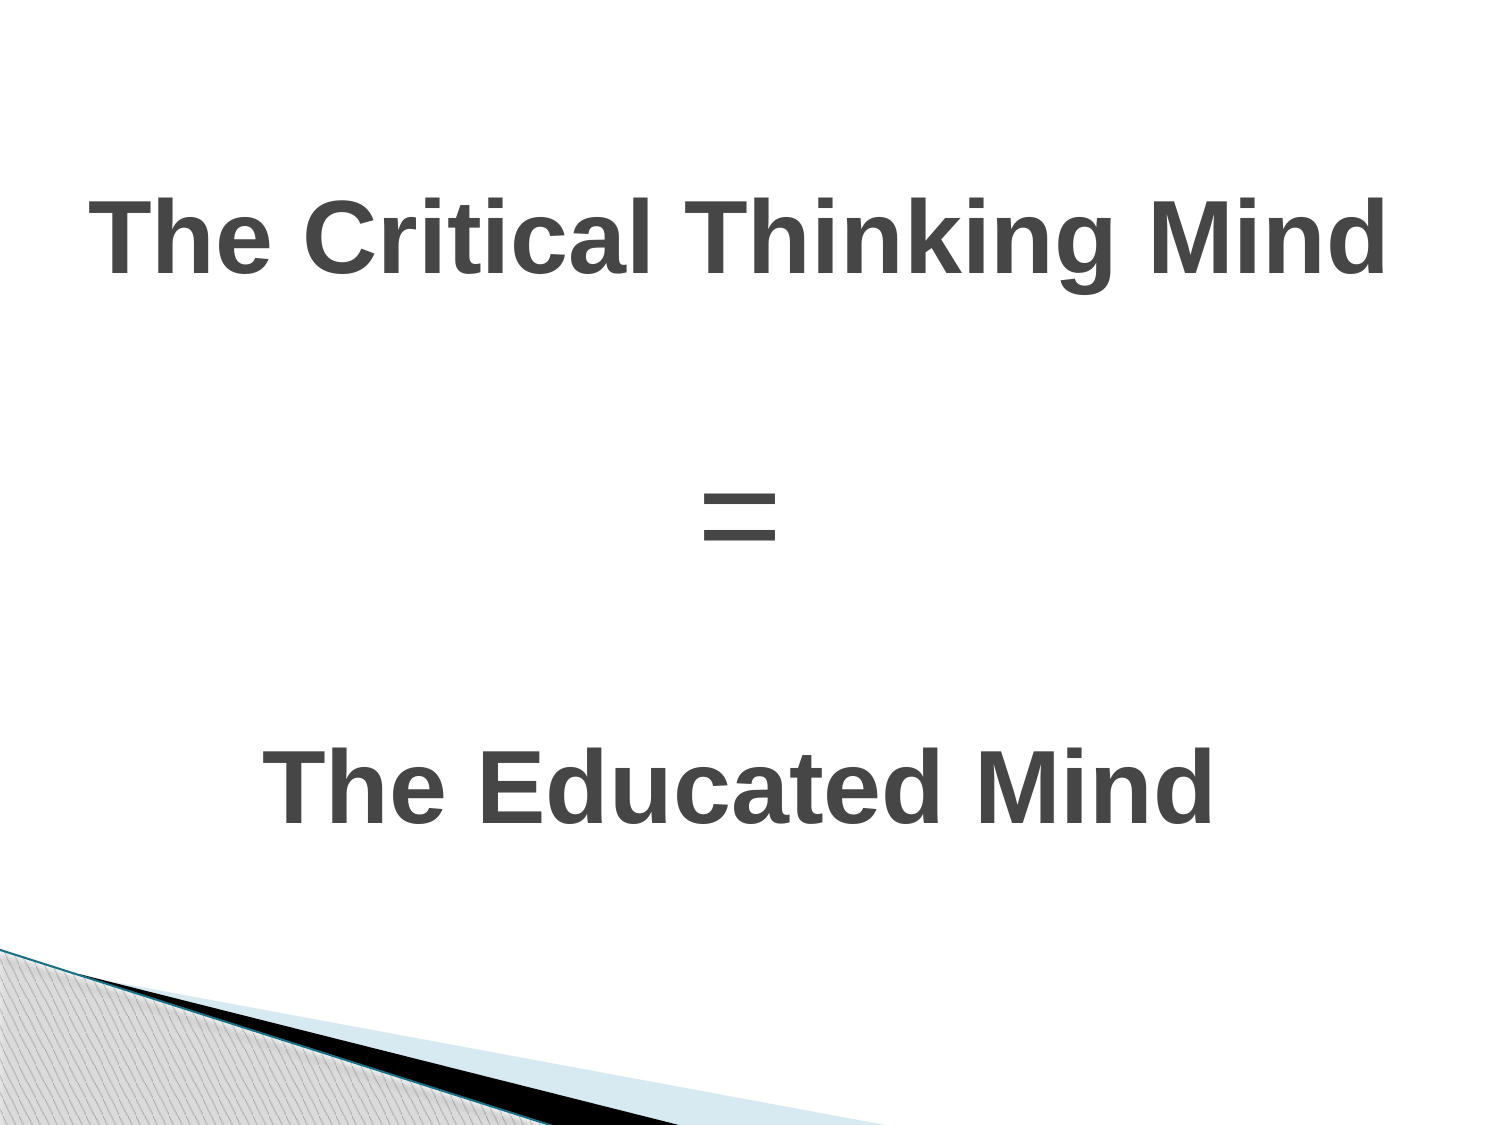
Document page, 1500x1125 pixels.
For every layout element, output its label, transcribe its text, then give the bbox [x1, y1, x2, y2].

text_box The Critical Thinking Mind = The Educated Mind [73, 162, 1408, 852]
